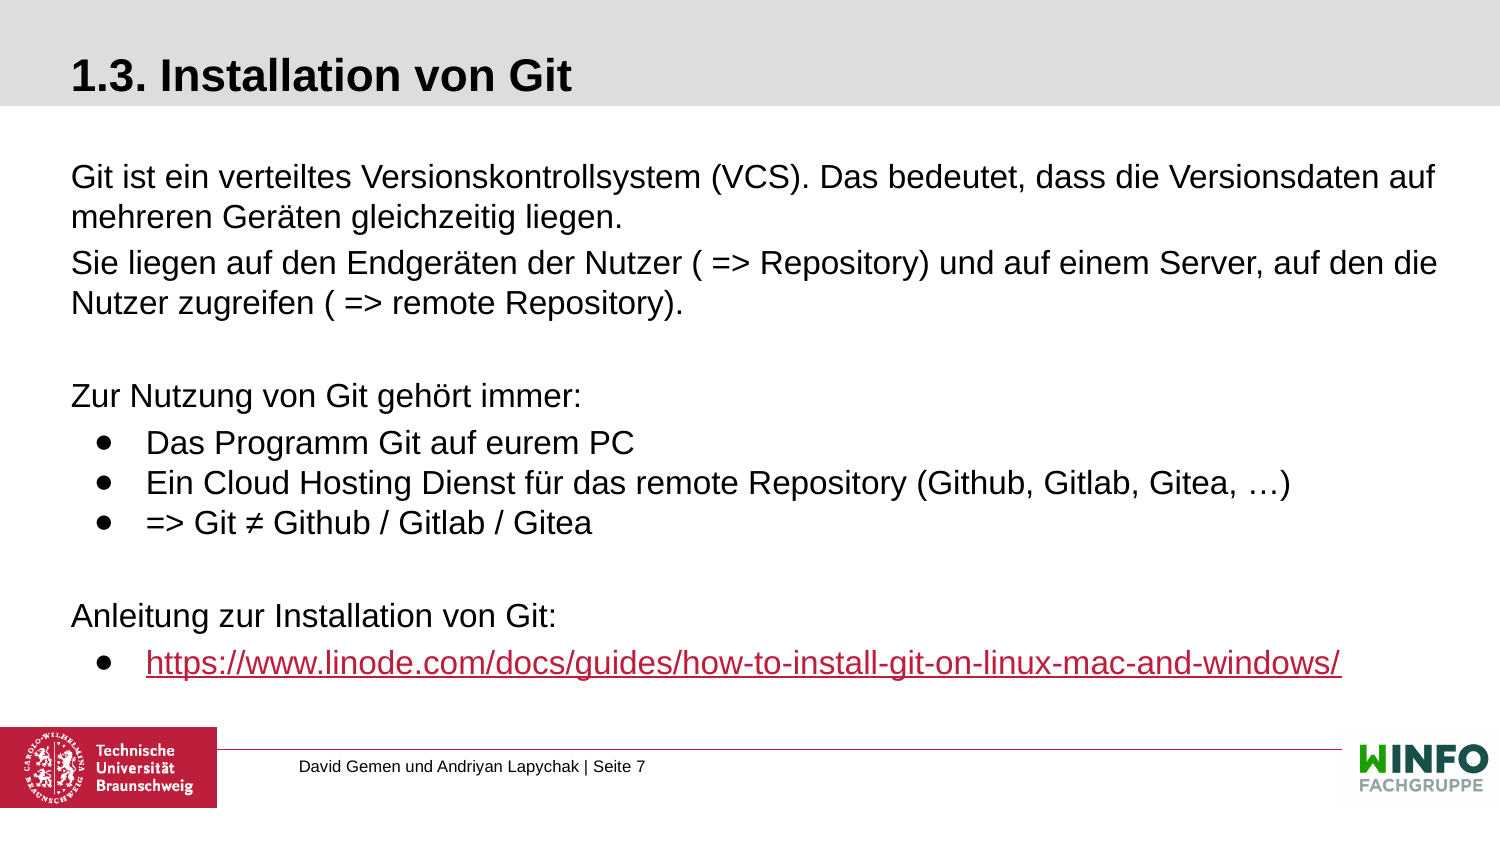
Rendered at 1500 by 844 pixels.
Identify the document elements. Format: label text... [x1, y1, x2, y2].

title 1.3. Installation von Git [70, 13, 1445, 101]
picture [1342, 727, 1500, 808]
list Git ist ein verteiltes Versionskontrollsystem (VCS). Das bedeutet, dass die Versionsdaten auf mehreren Geräten gleichzeitig liegen. Sie liegen auf den Endgeräten der Nutzer ( => Repository) und auf einem Server, auf den die Nutzer zugreifen ( => remote Repository). Zur Nutzung von Git gehört immer: Das Programm Git auf eurem PC Ein Cloud Hosting Dienst für das remote Repository (Github, Gitlab, Gitea, …) => Git ≠ Github / Gitlab / Gitea Anleitung zur Installation von Git: https://www.linode.com/docs/guides/how-to-install-git-on-linux-mac-and-windows/ [70, 155, 1445, 709]
picture [0, 727, 217, 808]
